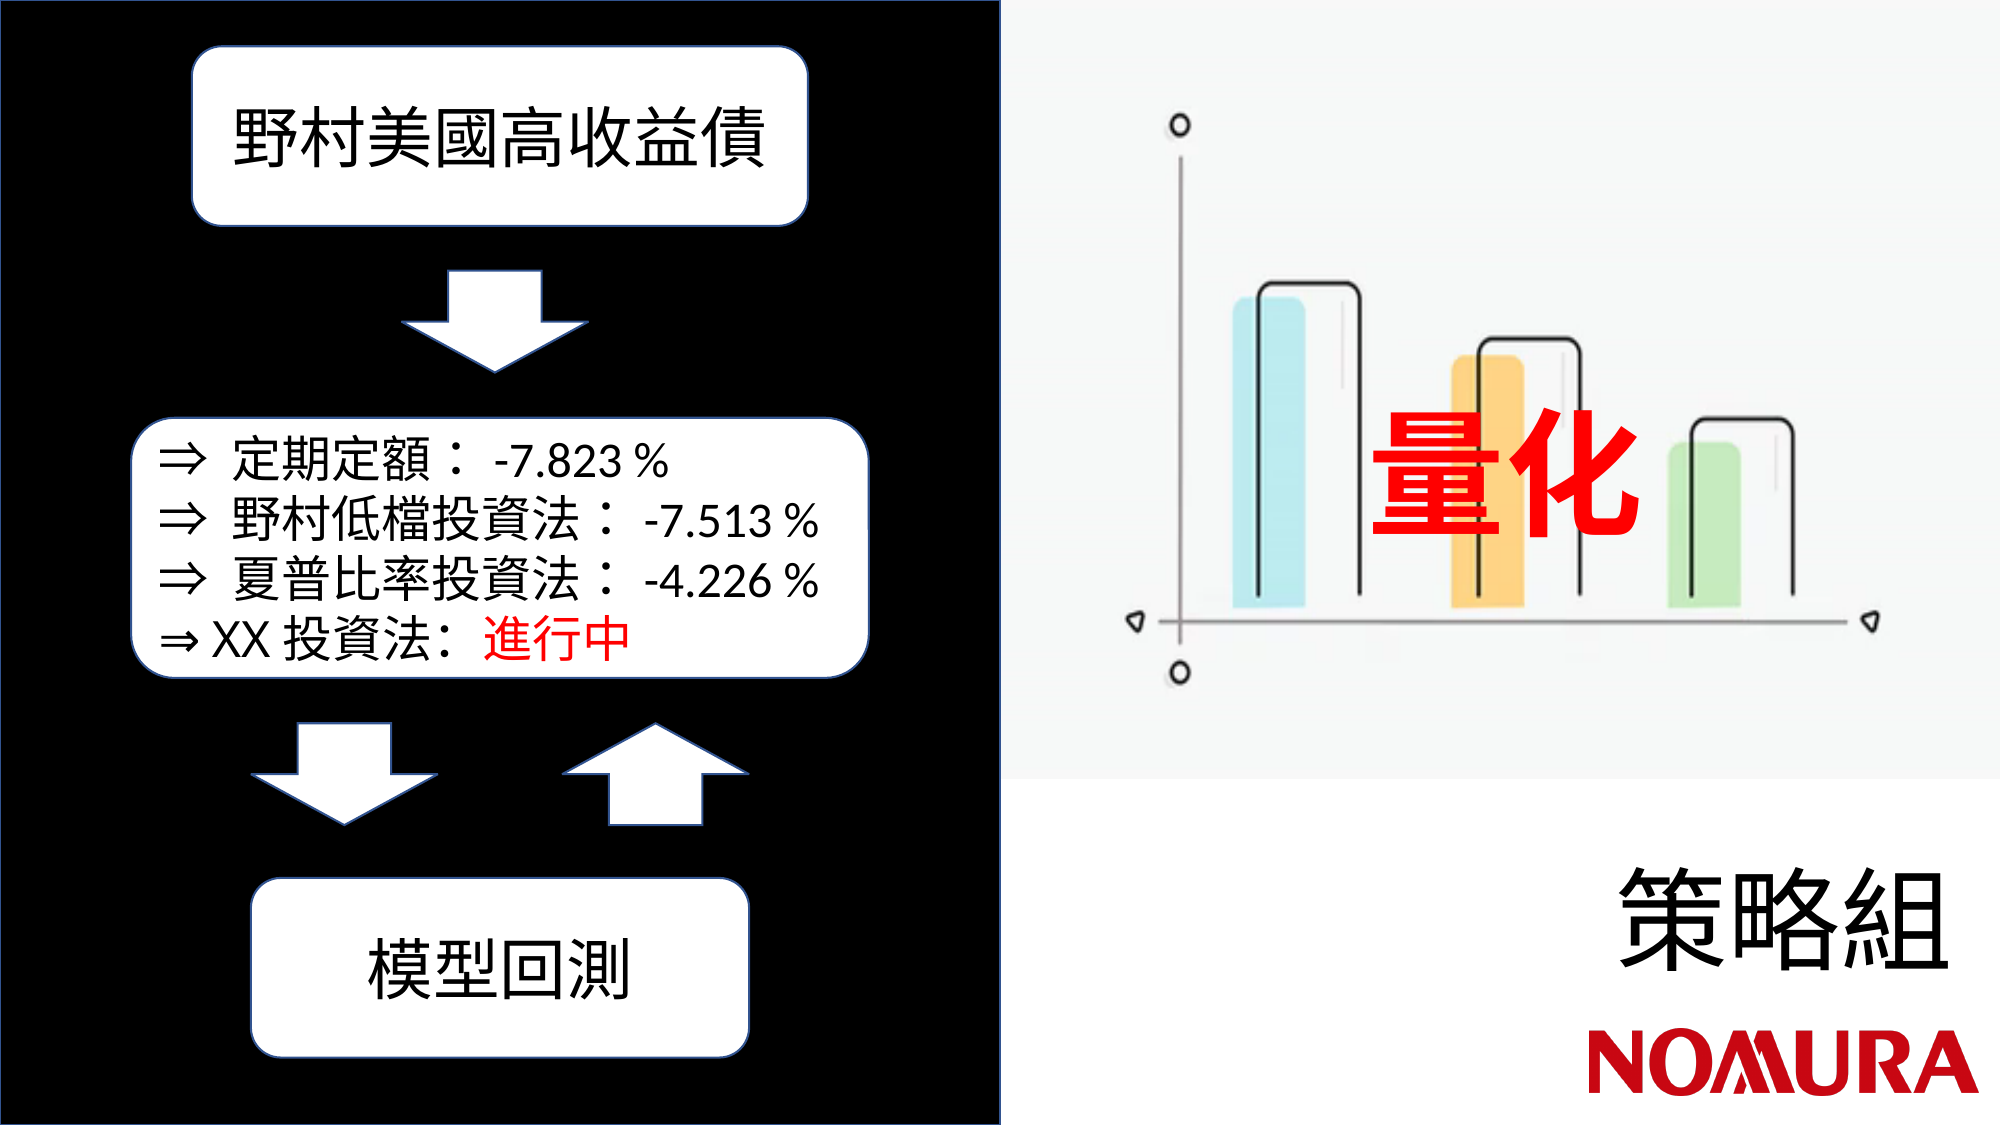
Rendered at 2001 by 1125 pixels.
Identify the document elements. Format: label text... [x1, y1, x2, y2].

text_box 野村美國高收益債 [190, 45, 810, 227]
picture [1589, 1028, 1979, 1096]
text_box 策略組 [1600, 842, 1968, 993]
text_box ⇒ 定期定額：-7.823 % ⇒ 野村低檔投資法：-7.513 % ⇒ 夏普比率投資法：-4.226 % ⇒ XX投資法：進行中 [130, 416, 870, 679]
text_box [250, 722, 439, 827]
text_box [400, 269, 589, 374]
text_box [561, 722, 750, 827]
text_box [0, 0, 1001, 1125]
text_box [999, 0, 2000, 780]
text_box 模型回測 [249, 876, 751, 1059]
